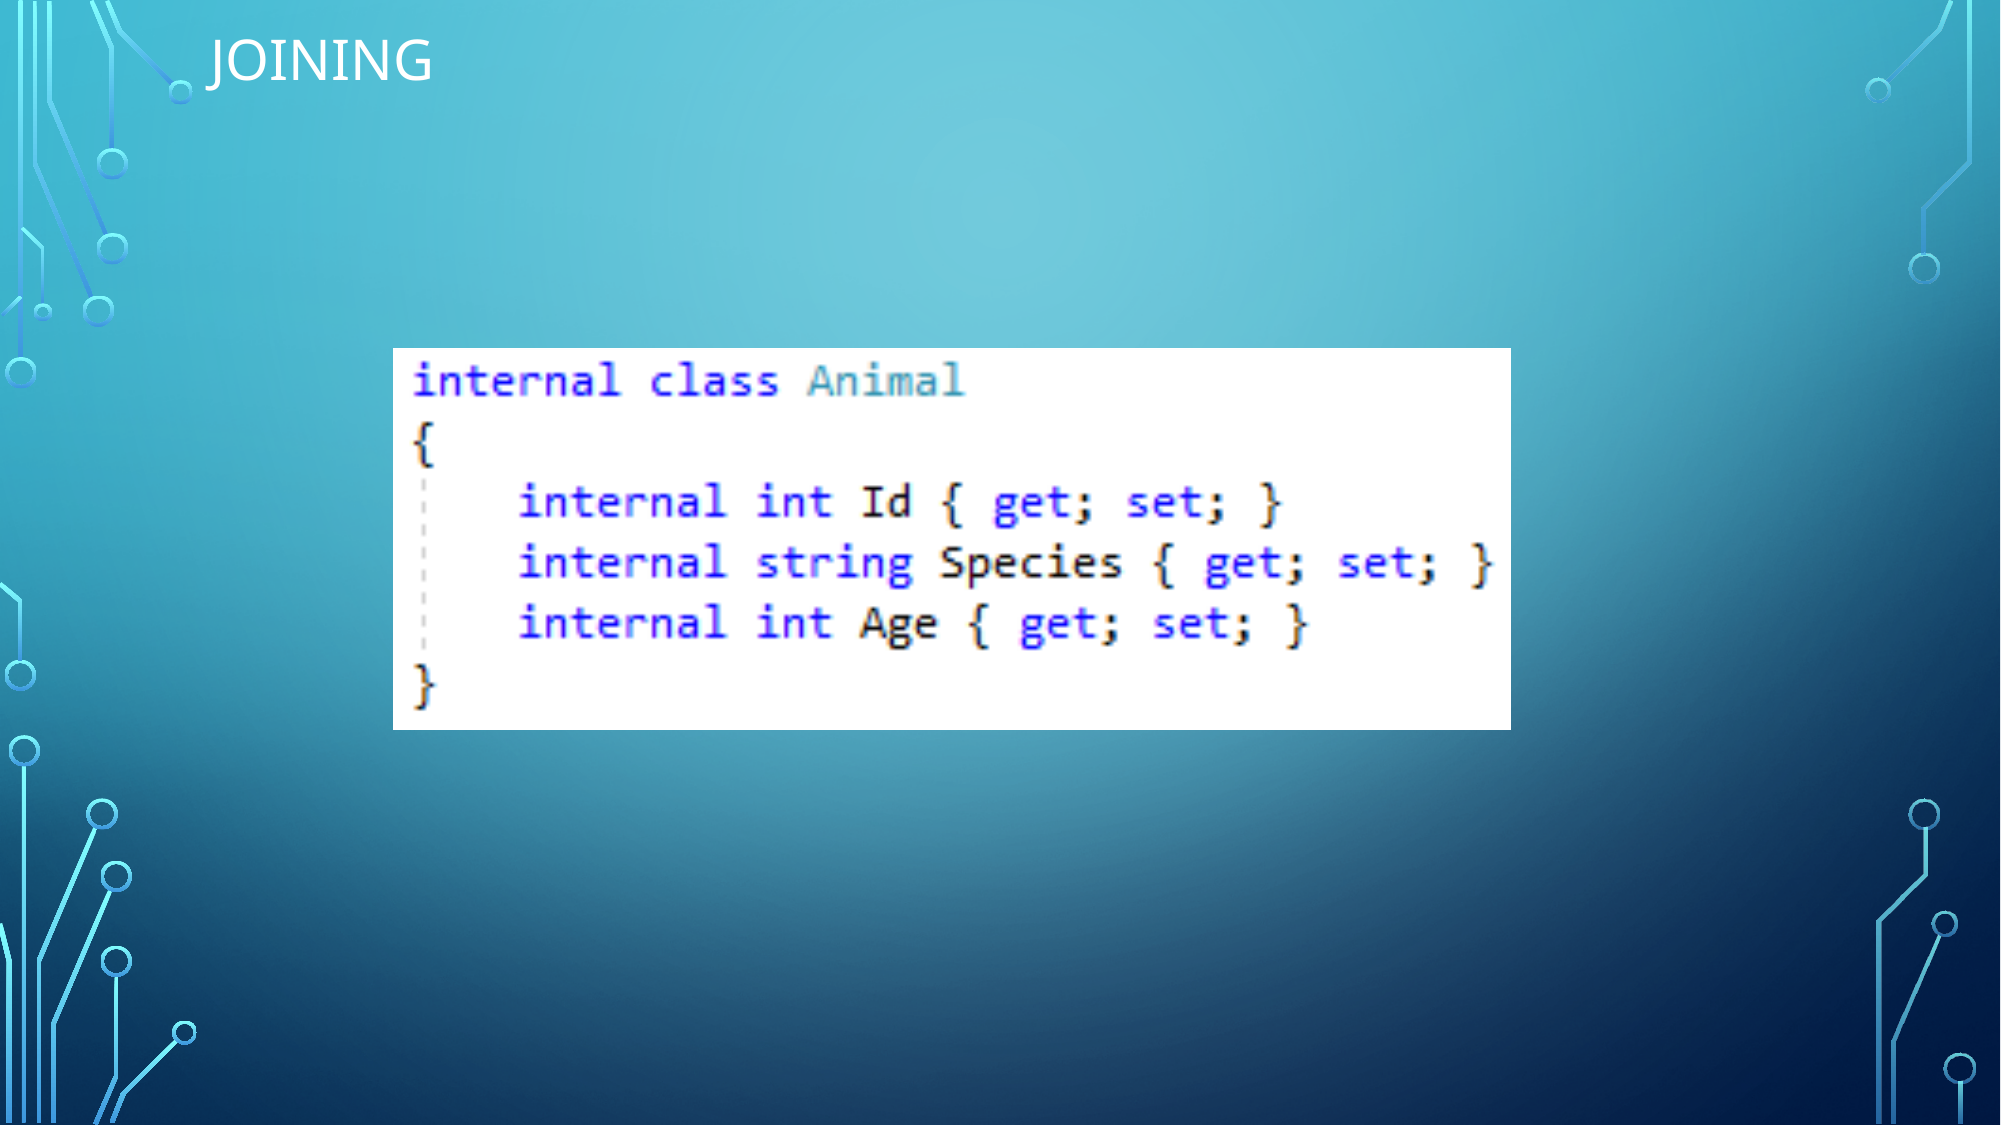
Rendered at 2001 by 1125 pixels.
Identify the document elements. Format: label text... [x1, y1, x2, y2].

title Joining [195, 24, 1854, 101]
picture [392, 347, 1512, 730]
